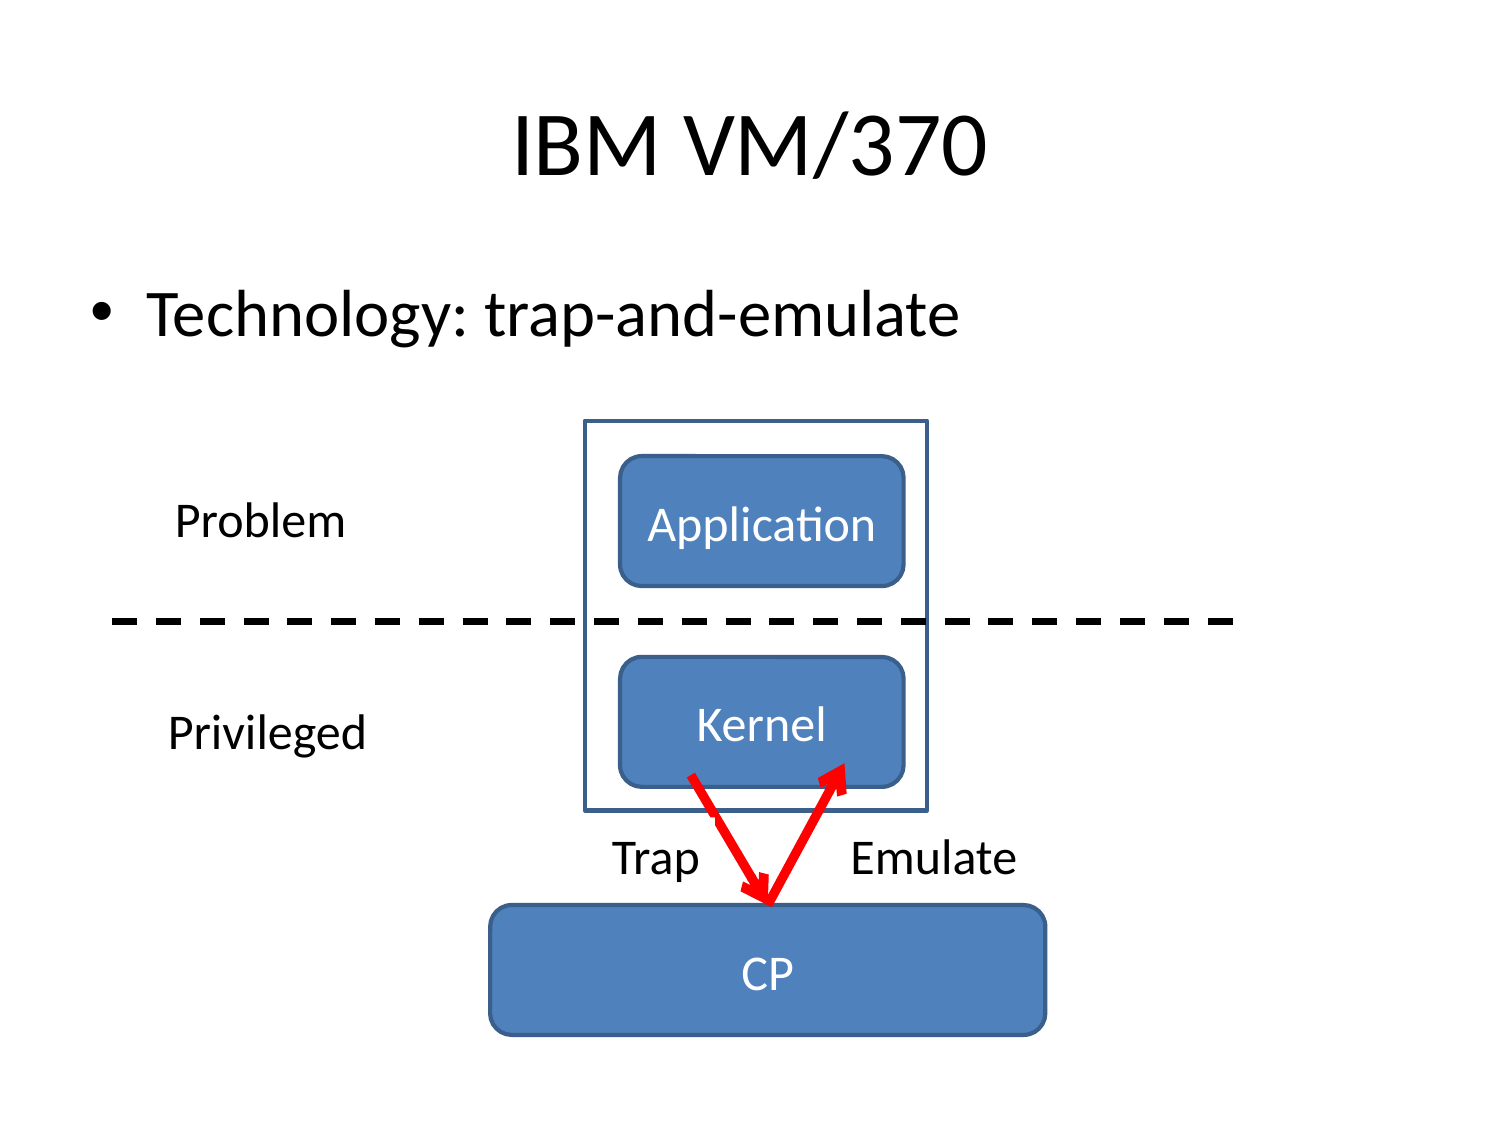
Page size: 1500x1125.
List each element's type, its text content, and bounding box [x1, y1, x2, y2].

list Technology: trap-and-emulate [75, 262, 1425, 1005]
text_box [583, 777, 591, 813]
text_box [767, 762, 1034, 906]
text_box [596, 774, 762, 906]
text_box CP [488, 902, 1048, 1038]
title IBM VM/370 [75, 45, 1425, 233]
text_box Application [617, 453, 906, 478]
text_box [111, 479, 1247, 769]
text_box [583, 419, 929, 478]
